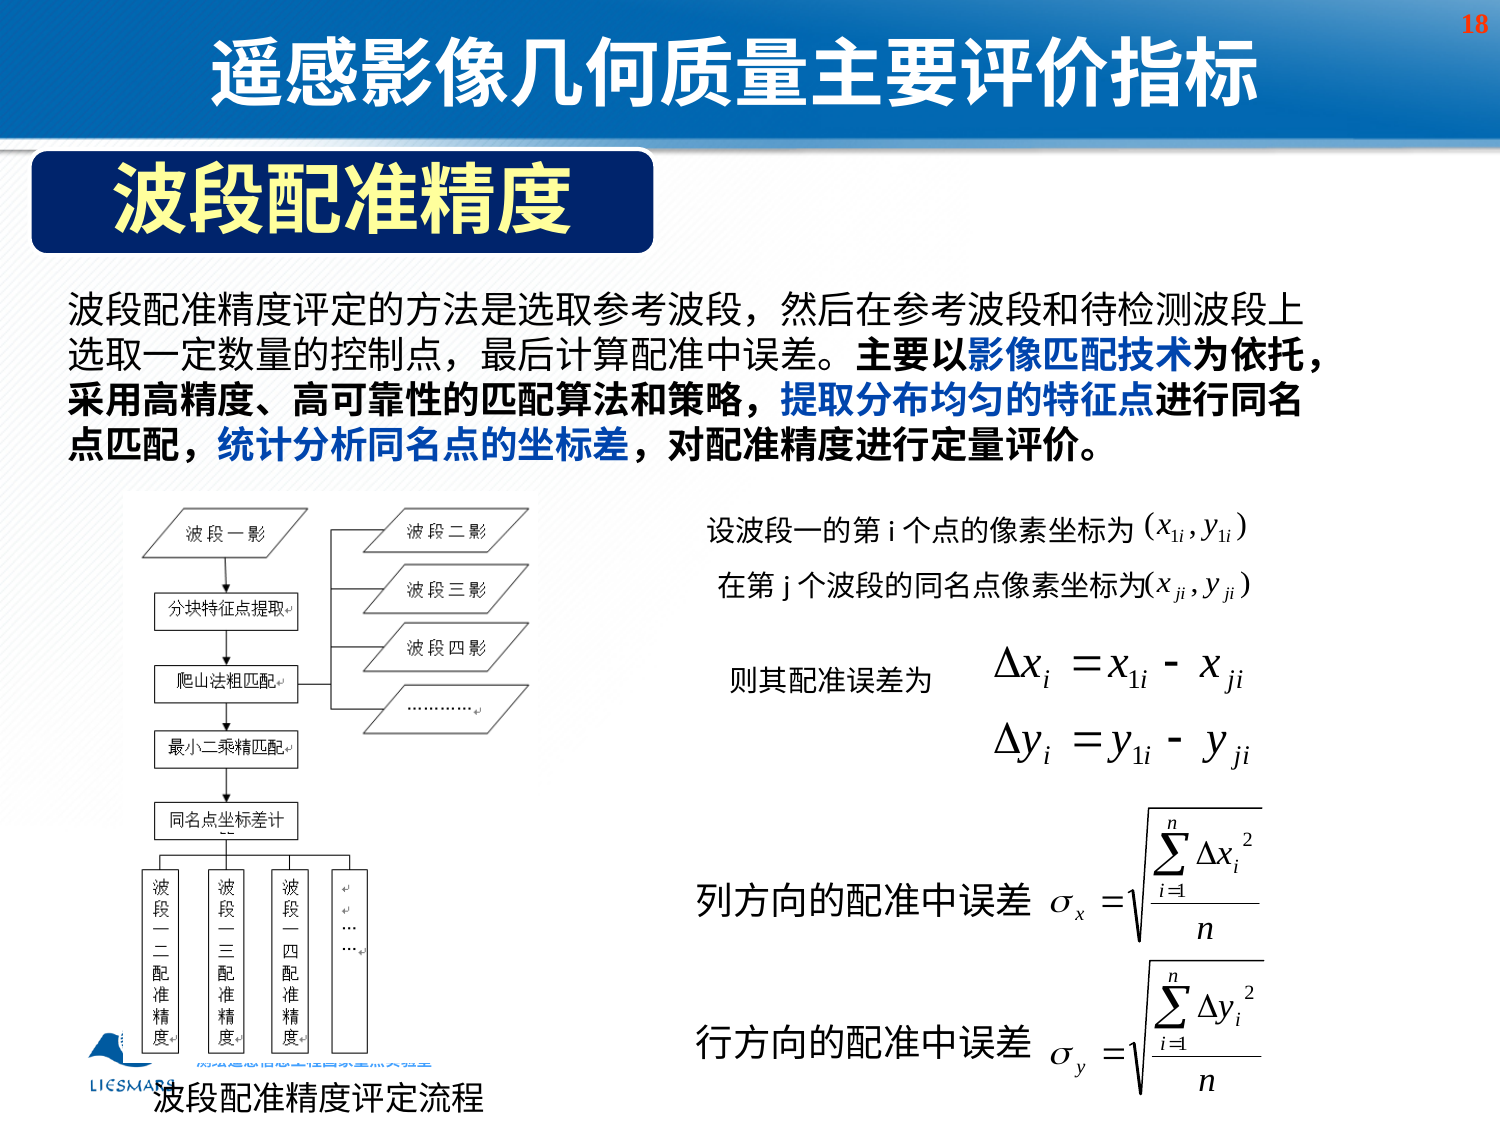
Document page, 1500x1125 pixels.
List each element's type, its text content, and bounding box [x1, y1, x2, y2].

text_box 行方向的配准中误差 [681, 1011, 1039, 1072]
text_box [29, 148, 656, 256]
text_box 列方向的配准中误差 [681, 869, 1039, 930]
text_box 遥感影像几何质量主要评价指标 [194, 1, 1424, 123]
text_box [985, 633, 1259, 780]
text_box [1045, 798, 1270, 1104]
text_box 波段配准精度评定流程 [138, 1070, 501, 1125]
text_box 设波段一的第i个点的像素坐标为 [690, 504, 1136, 555]
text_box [1139, 502, 1252, 551]
text_box 波段配准精度评定的方法是选取参考波段，然后在参考波段和待检测波段上选取一定数量的控制点，最后计算配准中误差。主要以影像匹配技术为依托，采用高精度、高可靠性的匹配算法和策略，提取分布均匀的特征点进行同名点匹配，统计分析同名点的坐标差，对配准精度进行定量评价。 [53, 278, 1353, 474]
text_box 在第j个波段的同名点像素坐标为 [702, 560, 1139, 611]
text_box 则其配准误差为 [714, 654, 963, 705]
picture [0, 1, 1500, 1125]
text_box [1139, 562, 1257, 610]
